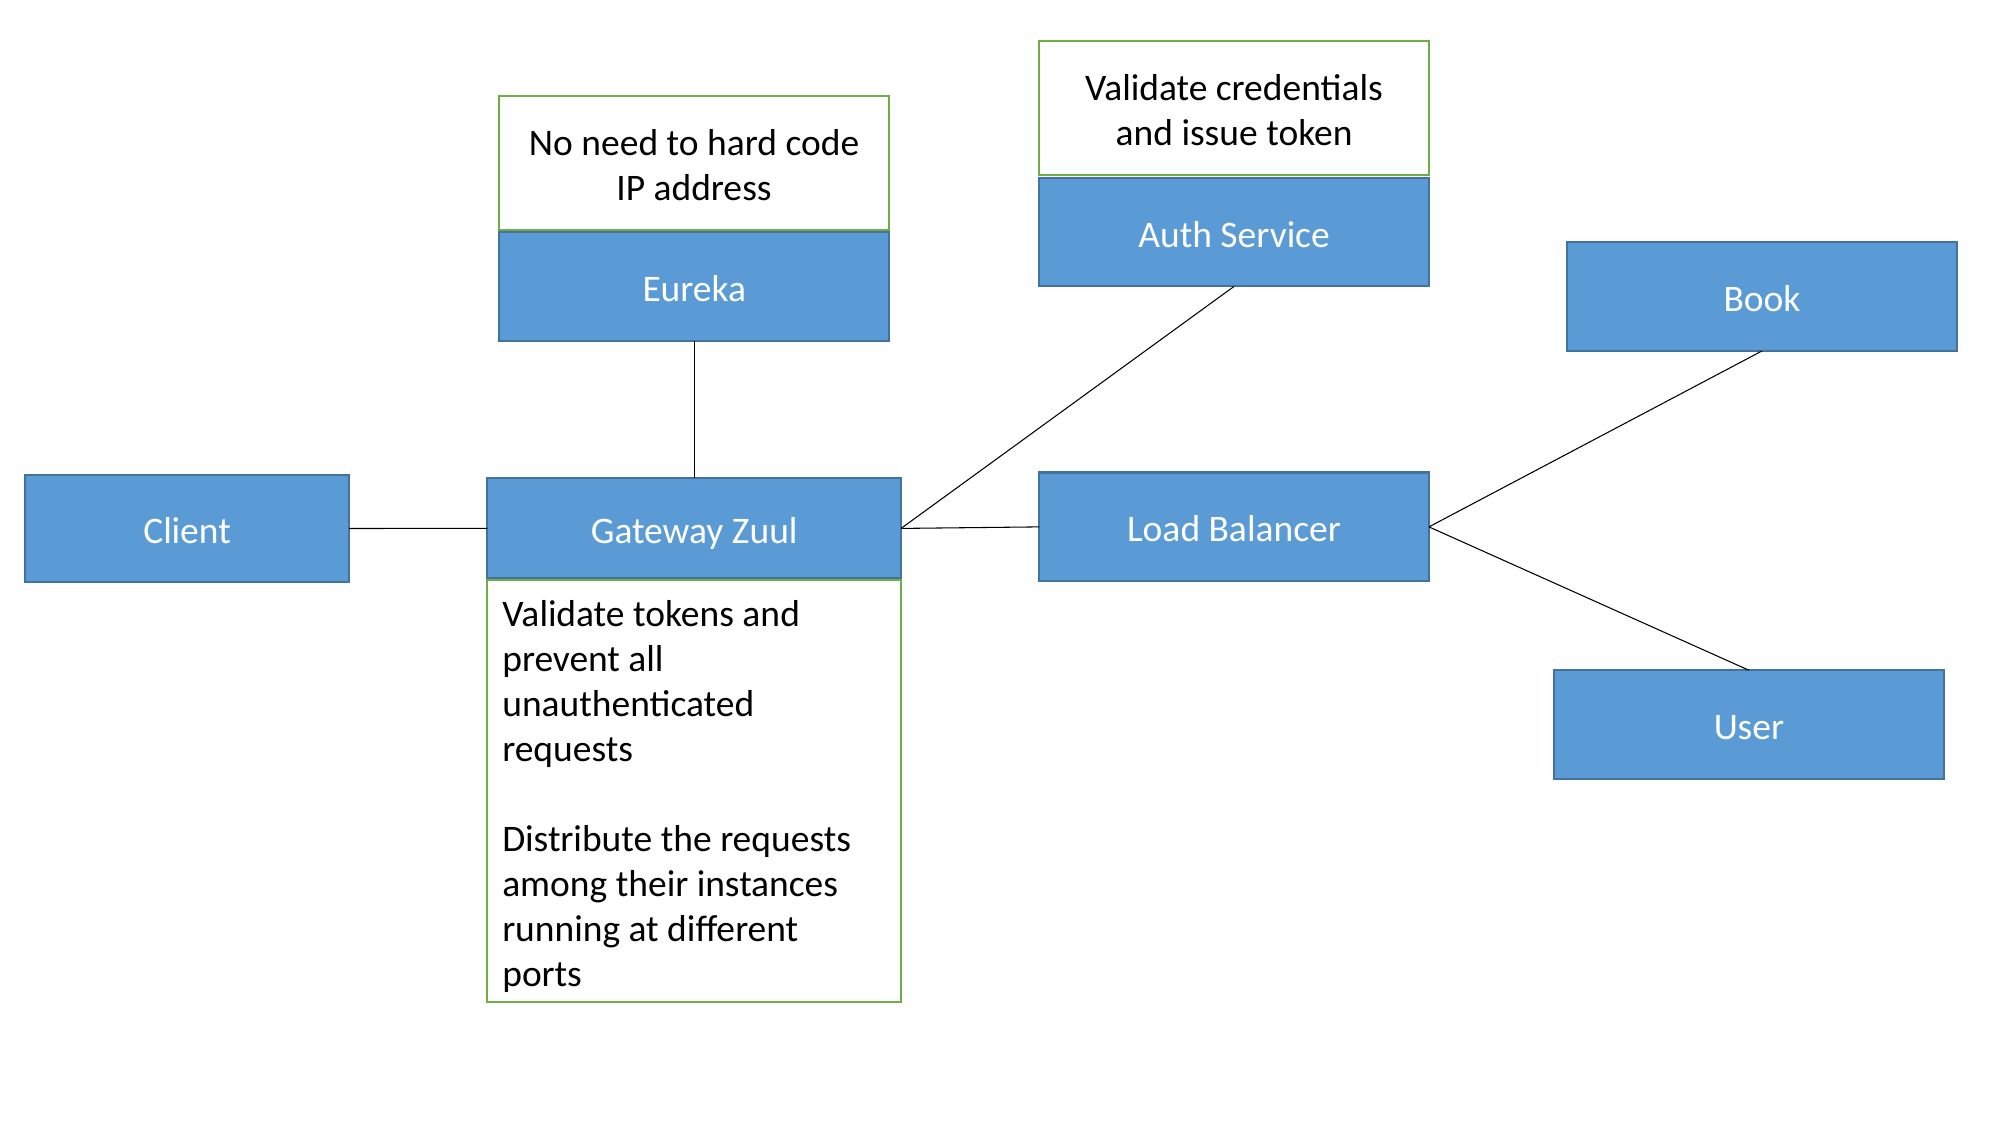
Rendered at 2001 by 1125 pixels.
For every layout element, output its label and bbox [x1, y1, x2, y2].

text_box [24, 41, 1957, 1003]
